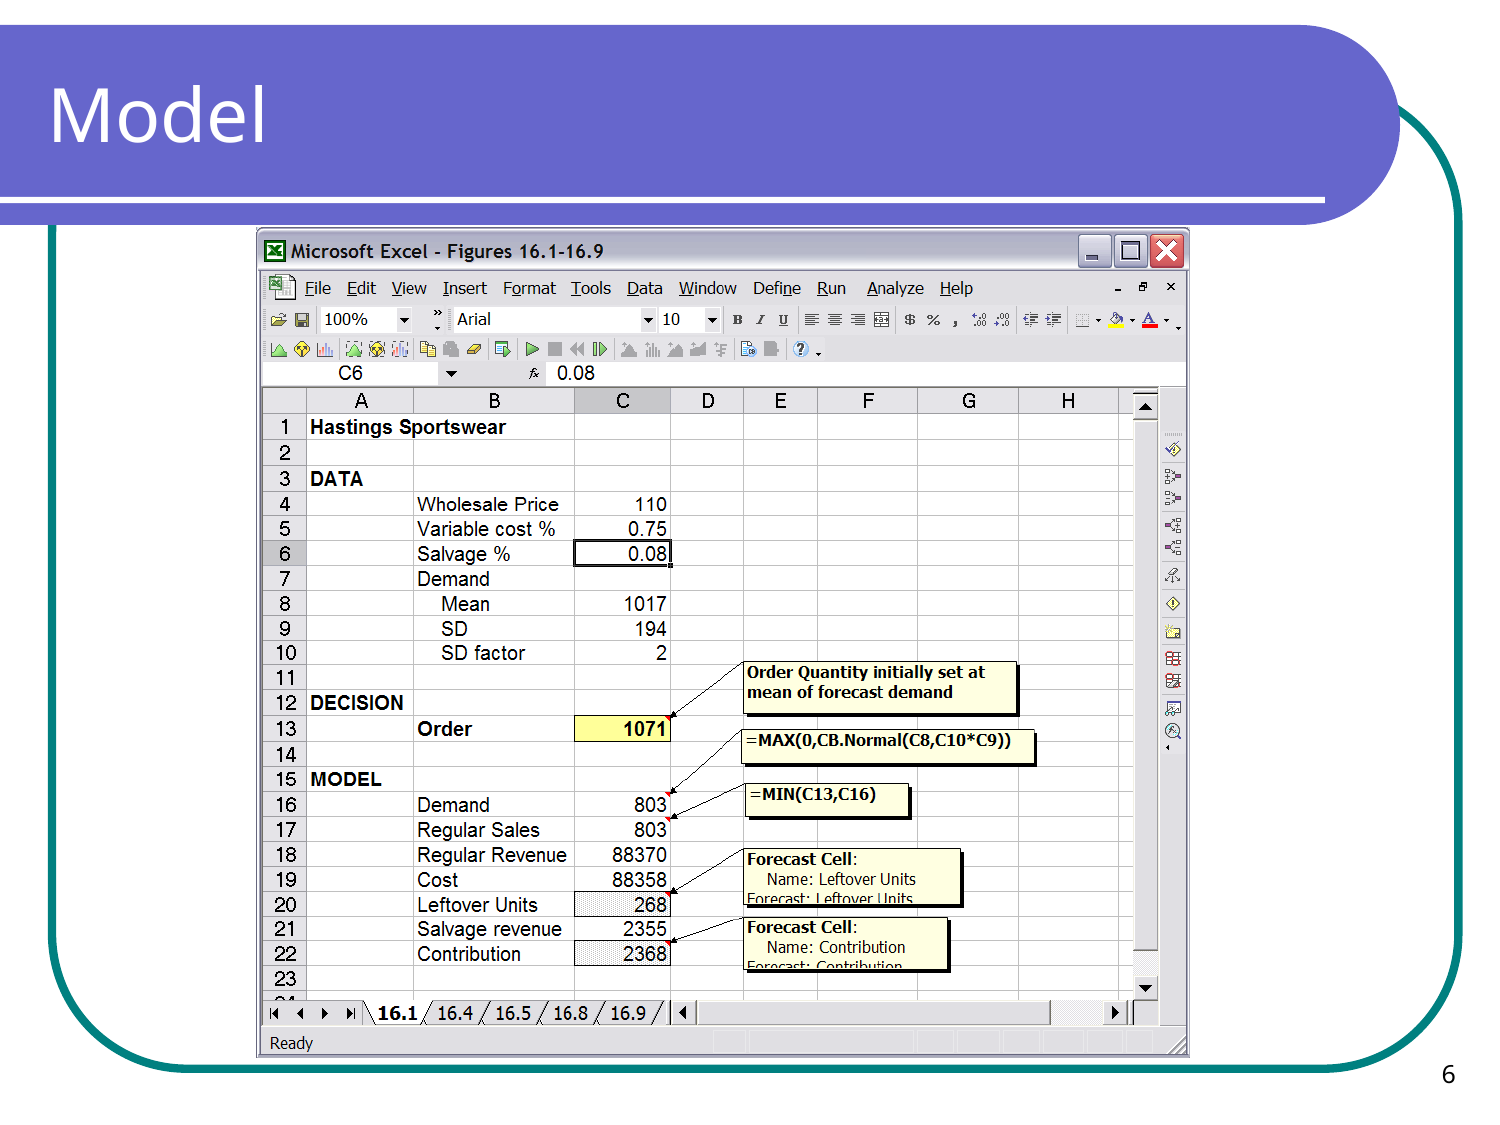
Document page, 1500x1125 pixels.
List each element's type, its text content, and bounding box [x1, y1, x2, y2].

slide_number 6 [1120, 1024, 1472, 1101]
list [256, 226, 1190, 1059]
title Model [32, 37, 1347, 188]
